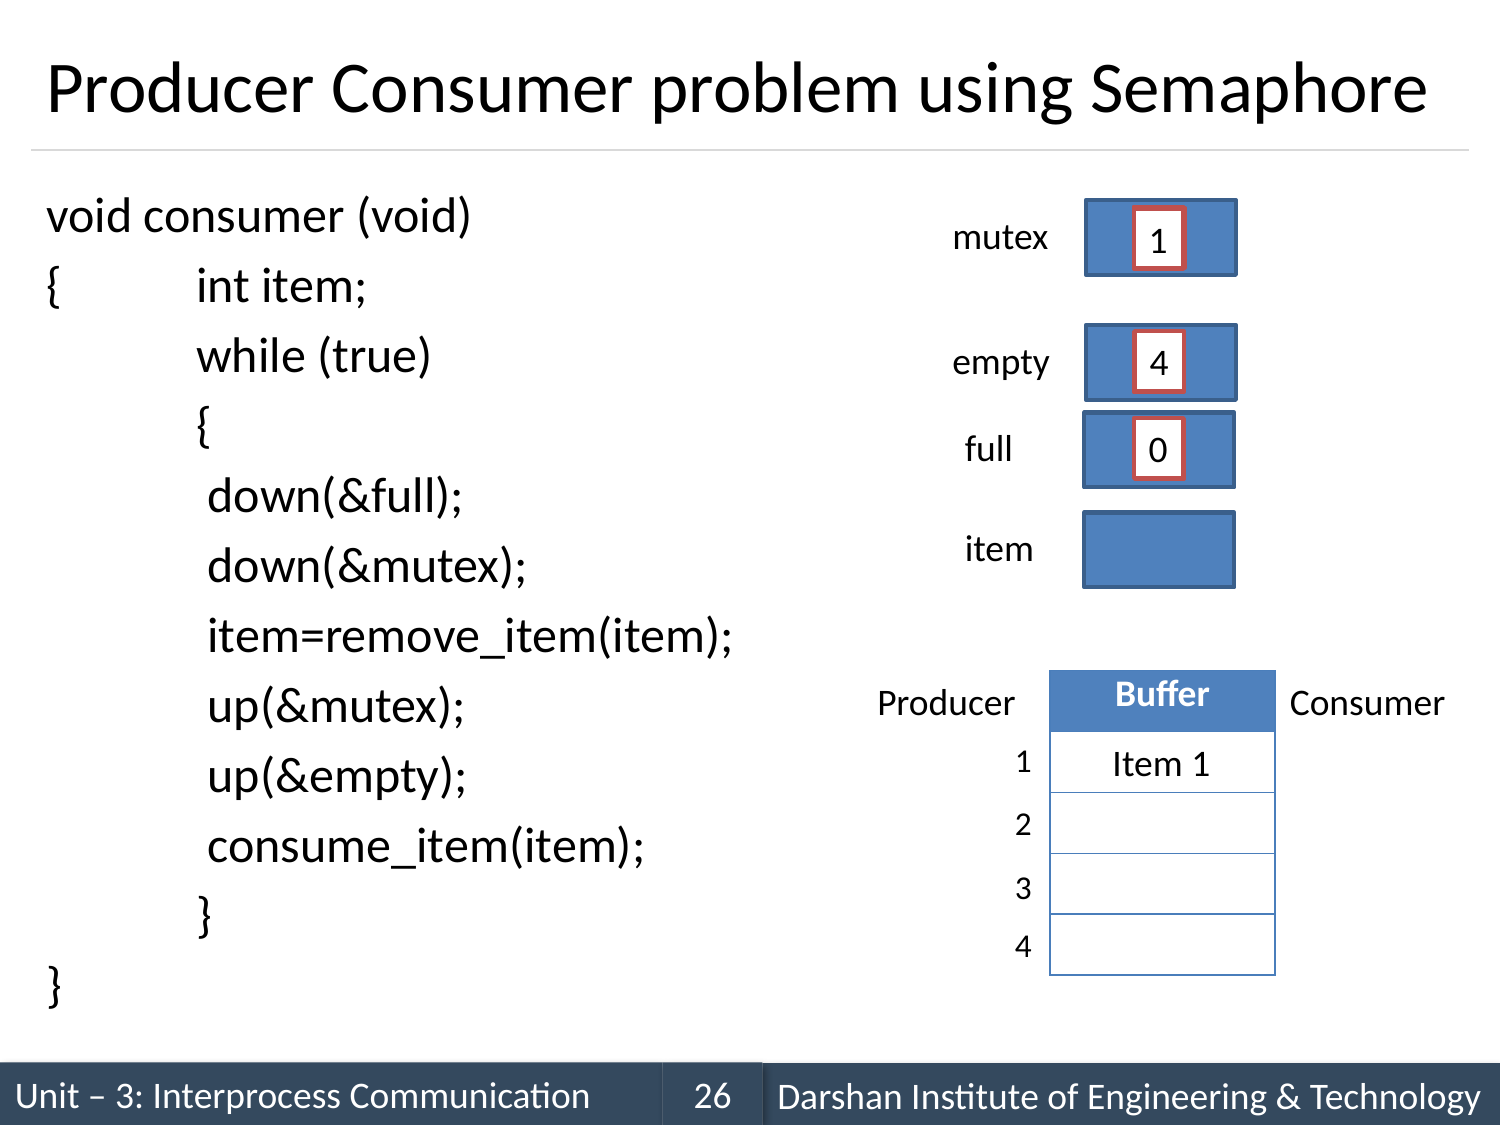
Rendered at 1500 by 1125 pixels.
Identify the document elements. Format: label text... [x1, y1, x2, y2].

table_cell [1051, 793, 1274, 853]
text_box 4 [999, 916, 1050, 972]
table_cell [1051, 854, 1274, 913]
table_cell [1051, 915, 1274, 974]
text_box mutex [937, 204, 1077, 265]
title Producer Consumer problem using Semaphore [31, 17, 1469, 150]
table_header Buffer [1051, 671, 1274, 731]
text_box full [950, 417, 1075, 477]
text_box 1 [999, 731, 1050, 786]
list void consumer (void) { int item; while (true) { down(&full); down(&mutex); item=remove_item(item); up(&mutex); up(&empty); consume_item(item); } } [31, 174, 832, 1050]
text_box 0 [1132, 416, 1185, 480]
text_box 3 [999, 858, 1050, 914]
text_box [1084, 198, 1238, 277]
text_box Consumer [1275, 670, 1463, 731]
text_box empty [937, 329, 1077, 390]
text_box [1082, 410, 1236, 489]
table_cell [1051, 732, 1274, 792]
text_box Producer [862, 670, 1038, 731]
text_box item [950, 517, 1075, 577]
text_box [1082, 510, 1236, 589]
text_box Item 1 [1086, 731, 1237, 791]
text_box 2 [999, 795, 1050, 850]
text_box [1084, 323, 1238, 402]
text_box 4 [1133, 329, 1186, 393]
text_box 1 [1132, 206, 1185, 270]
